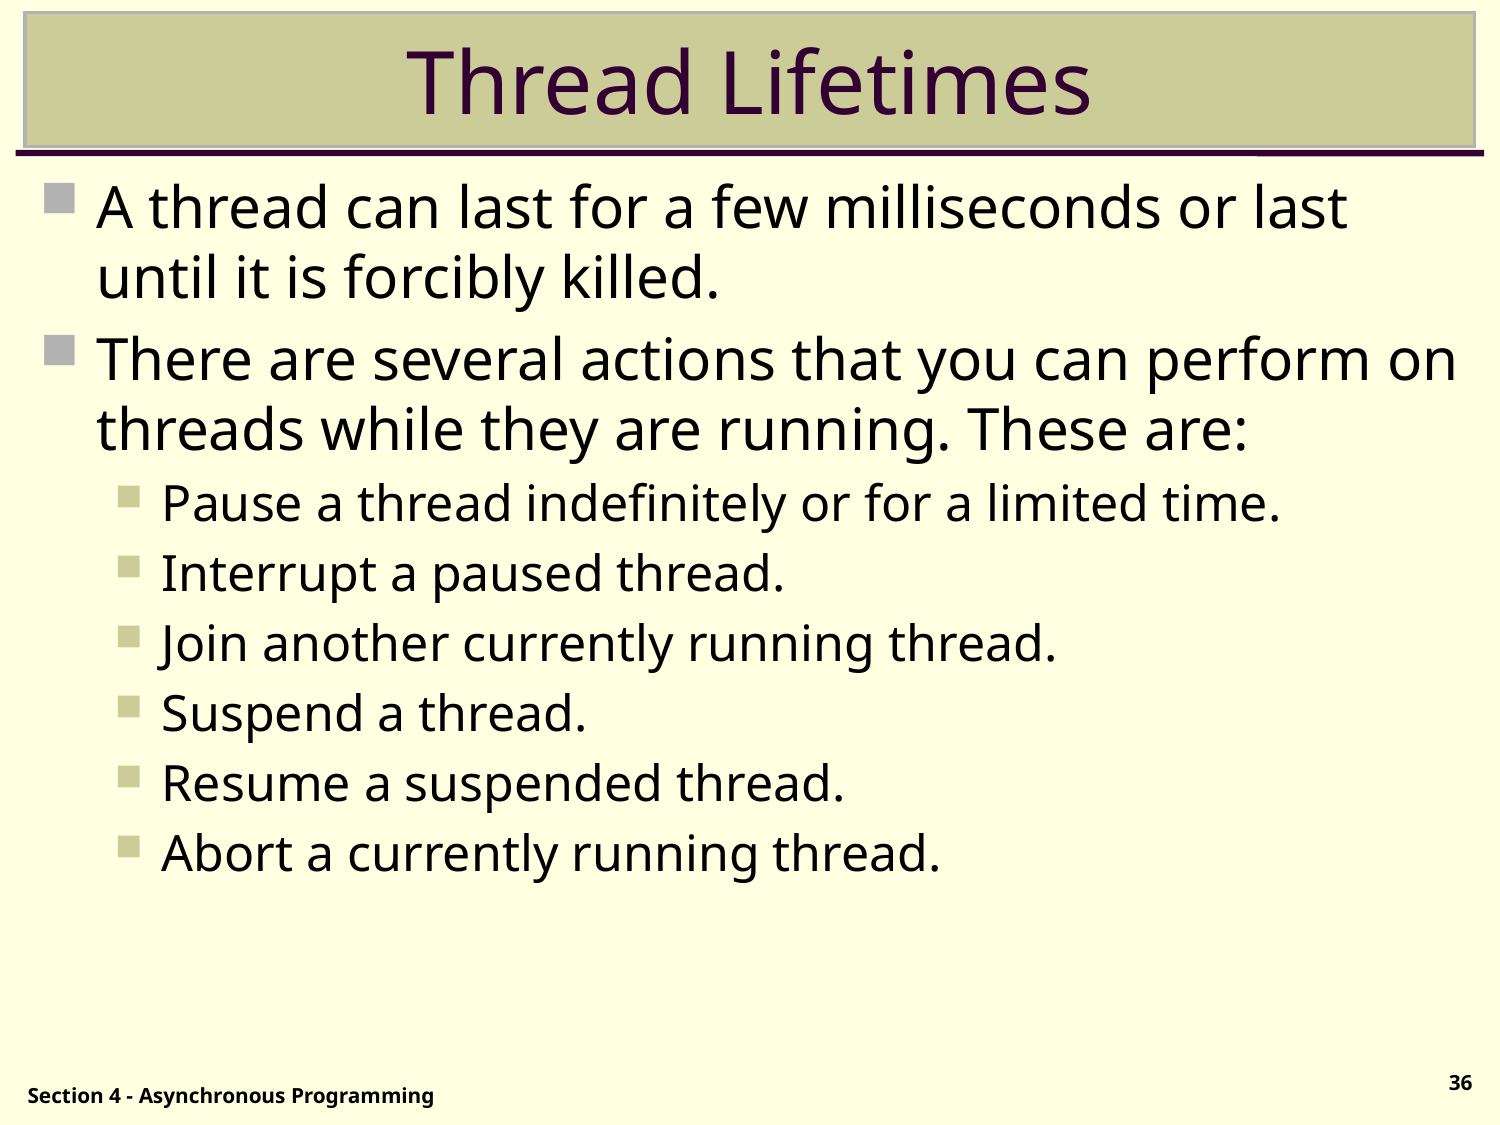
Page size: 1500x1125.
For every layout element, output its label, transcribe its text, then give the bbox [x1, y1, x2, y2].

slide_number 36 [1174, 1062, 1488, 1113]
list A thread can last for a few milliseconds or last until it is forcibly killed. There are several actions that you can perform on threads while they are running. These are: Pause a thread indefinitely or for a limited time. Interrupt a paused thread. Join another currently running thread. Suspend a thread. Resume a suspended thread. Abort a currently running thread. [24, 162, 1476, 1063]
footer Section 4 - Asynchronous Programming [12, 1074, 813, 1113]
title Thread Lifetimes [23, 11, 1476, 148]
